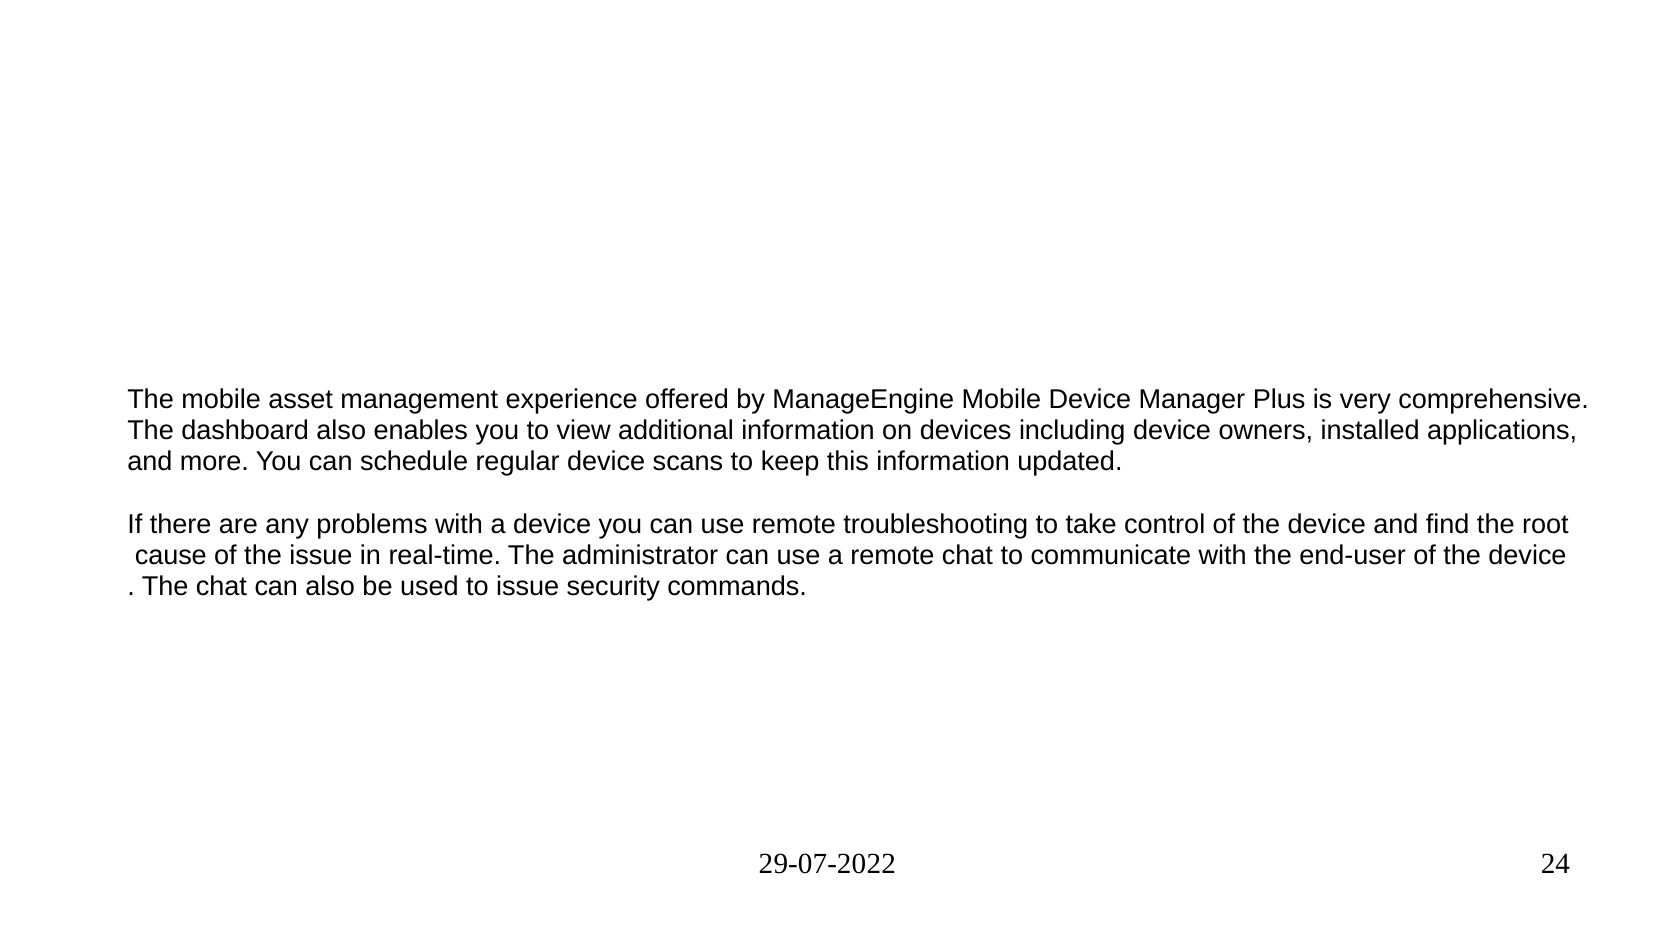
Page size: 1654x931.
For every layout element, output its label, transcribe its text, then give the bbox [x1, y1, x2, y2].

footer 29-07-2022 [565, 847, 1090, 911]
slide_number 24 [1185, 847, 1571, 911]
text_box The mobile asset management experience offered by ManageEngine Mobile Device Manager Plus is very comprehensive. The dashboard also enables you to view additional information on devices including device owners, installed applications, and more. You can schedule regular device scans to keep this information updated. If there are any problems with a device you can use remote troubleshooting to take control of the device and find the root cause of the issue in real-time. The administrator can use a remote chat to communicate with the end-user of the device . The chat can also be used to issue security commands. [112, 374, 1654, 768]
